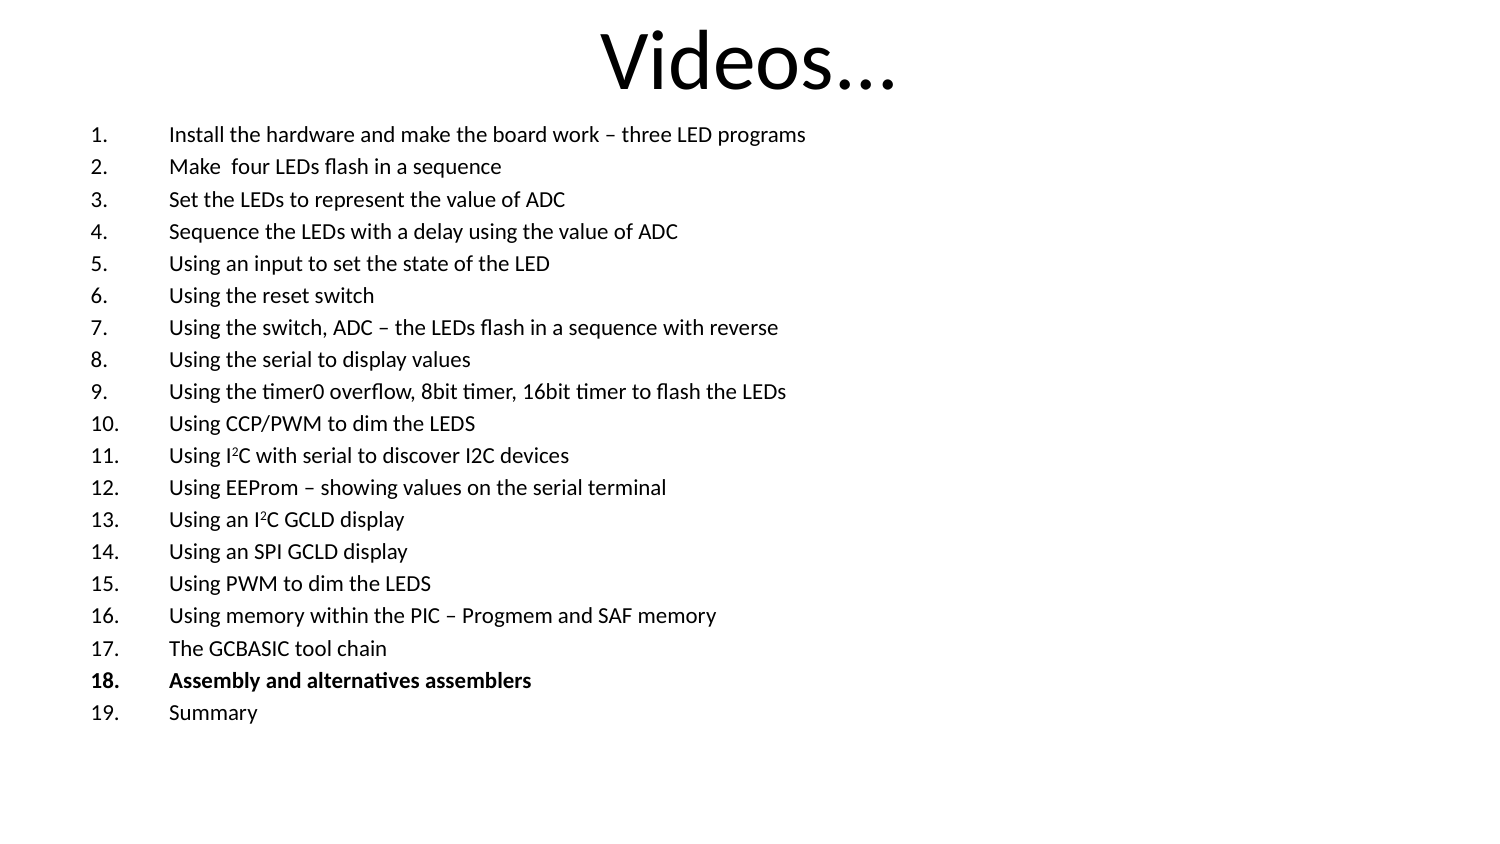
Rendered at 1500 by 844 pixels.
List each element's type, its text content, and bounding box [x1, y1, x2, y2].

title Videos... [75, 0, 1425, 126]
list Install the hardware and make the board work – three LED programs Make four LEDs flash in a sequence Set the LEDs to represent the value of ADC Sequence the LEDs with a delay using the value of ADC Using an input to set the state of the LED Using the reset switch Using the switch, ADC – the LEDs flash in a sequence with reverse Using the serial to display values Using the timer0 overflow, 8bit timer, 16bit timer to flash the LEDs Using CCP/PWM to dim the LEDS Using I2C with serial to discover I2C devices Using EEProm – showing values on the serial terminal Using an I2C GCLD display Using an SPI GCLD display Using PWM to dim the LEDS Using memory within the PIC – Progmem and SAF memory The GCBASIC tool chain Assembly and alternatives assemblers Summary [76, 113, 1427, 670]
